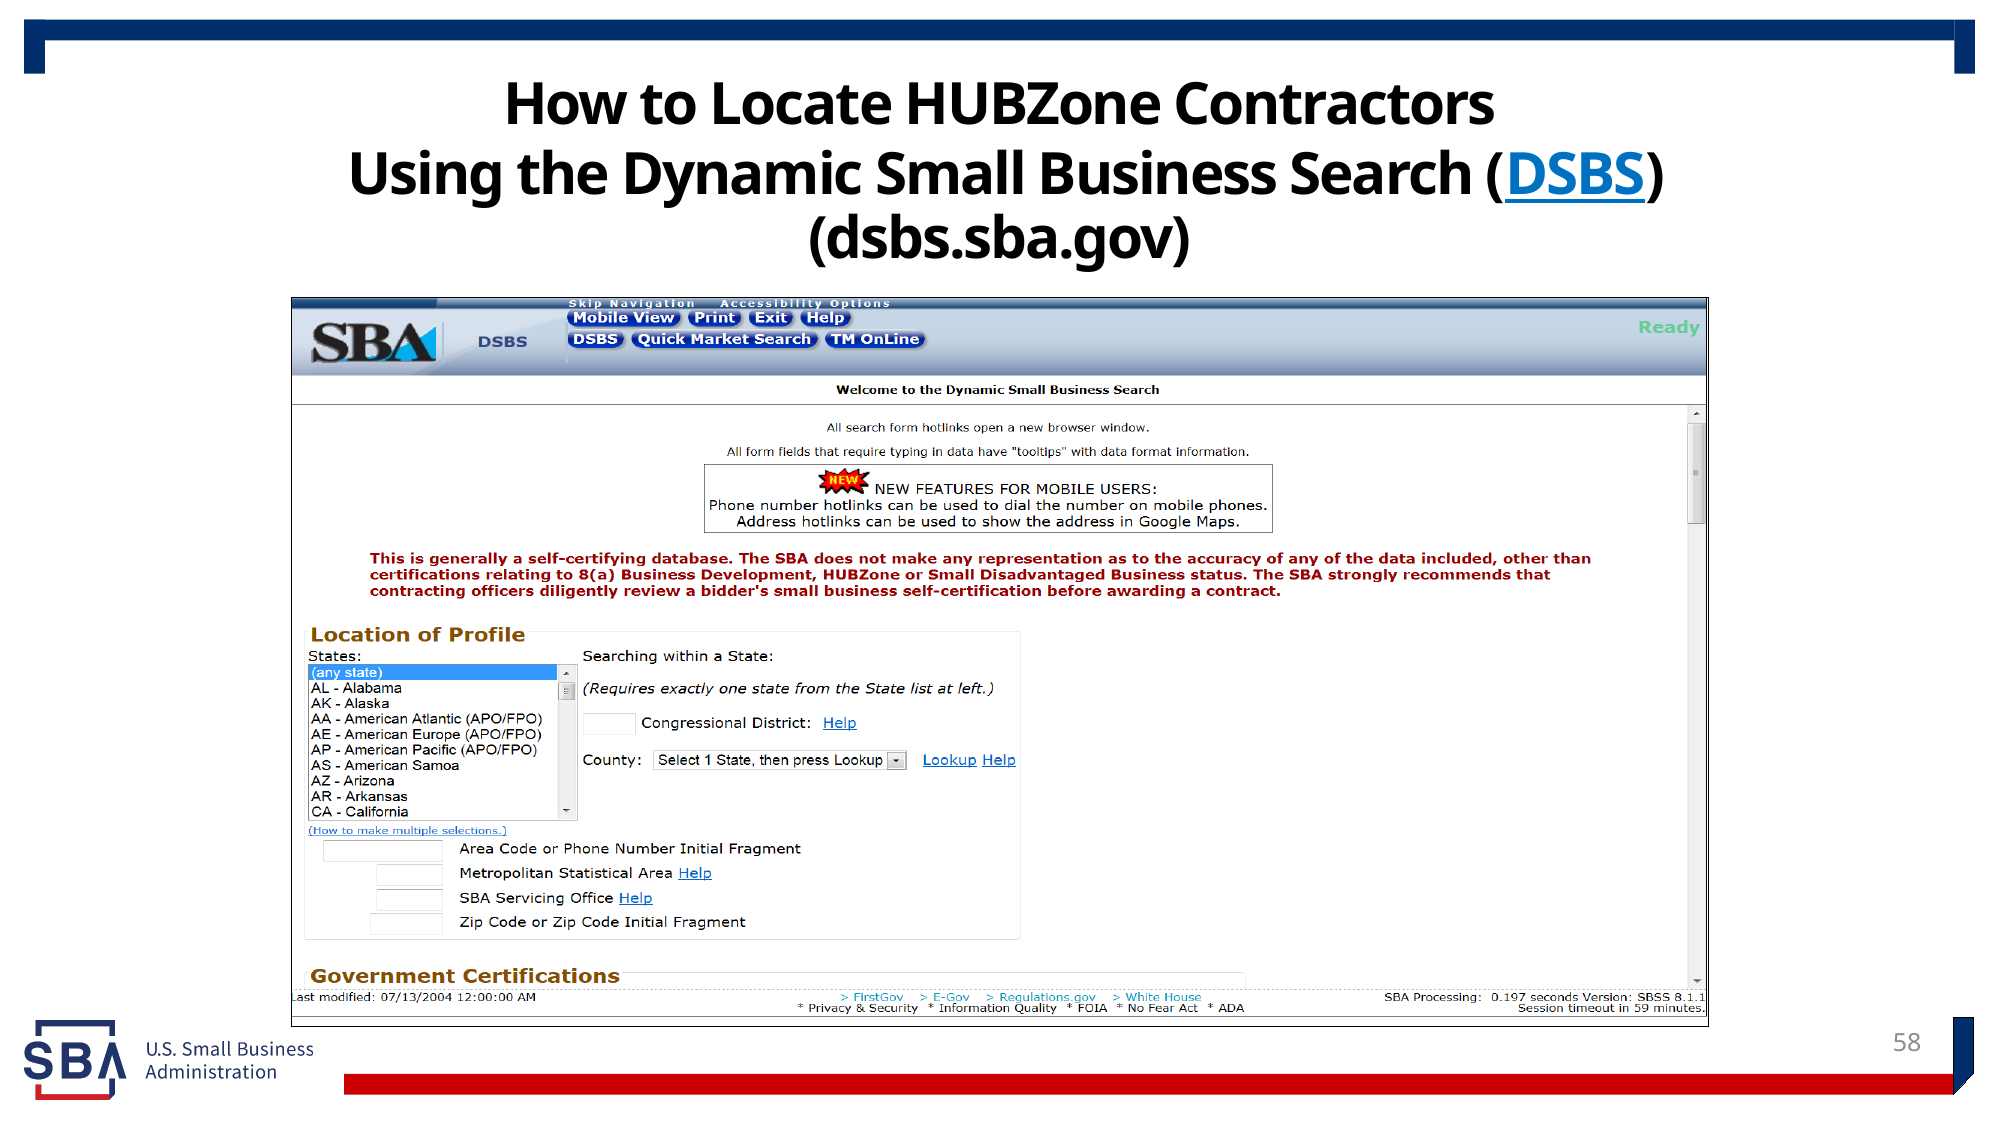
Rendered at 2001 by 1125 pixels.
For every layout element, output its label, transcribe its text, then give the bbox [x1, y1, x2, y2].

slide_number 58 [1486, 1013, 1937, 1074]
title How to Locate HUBZone Contractors Using the Dynamic Small Business Search (DSBS) (dsbs.sba.gov) [137, 66, 1863, 294]
picture [24, 297, 1708, 1100]
